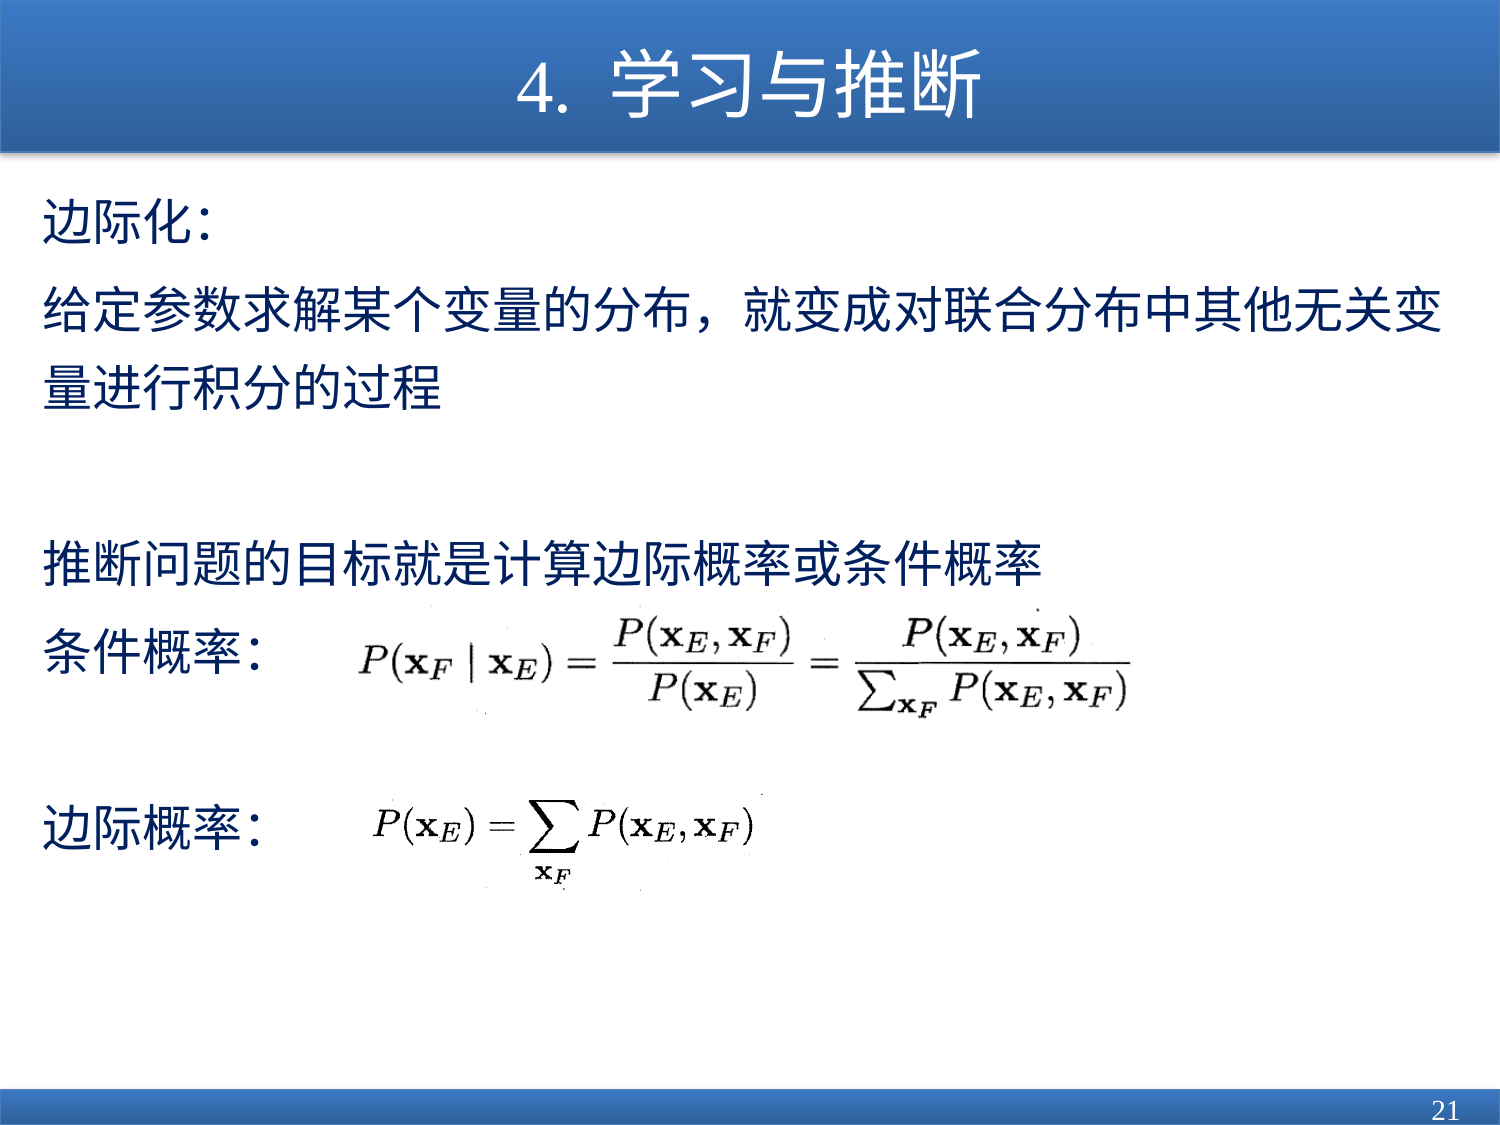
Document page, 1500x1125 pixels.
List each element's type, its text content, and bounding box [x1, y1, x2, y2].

title 4. 学习与推断 [0, 28, 1500, 136]
picture [354, 783, 764, 892]
slide_number 21 [1126, 1092, 1477, 1125]
picture [354, 599, 1146, 727]
